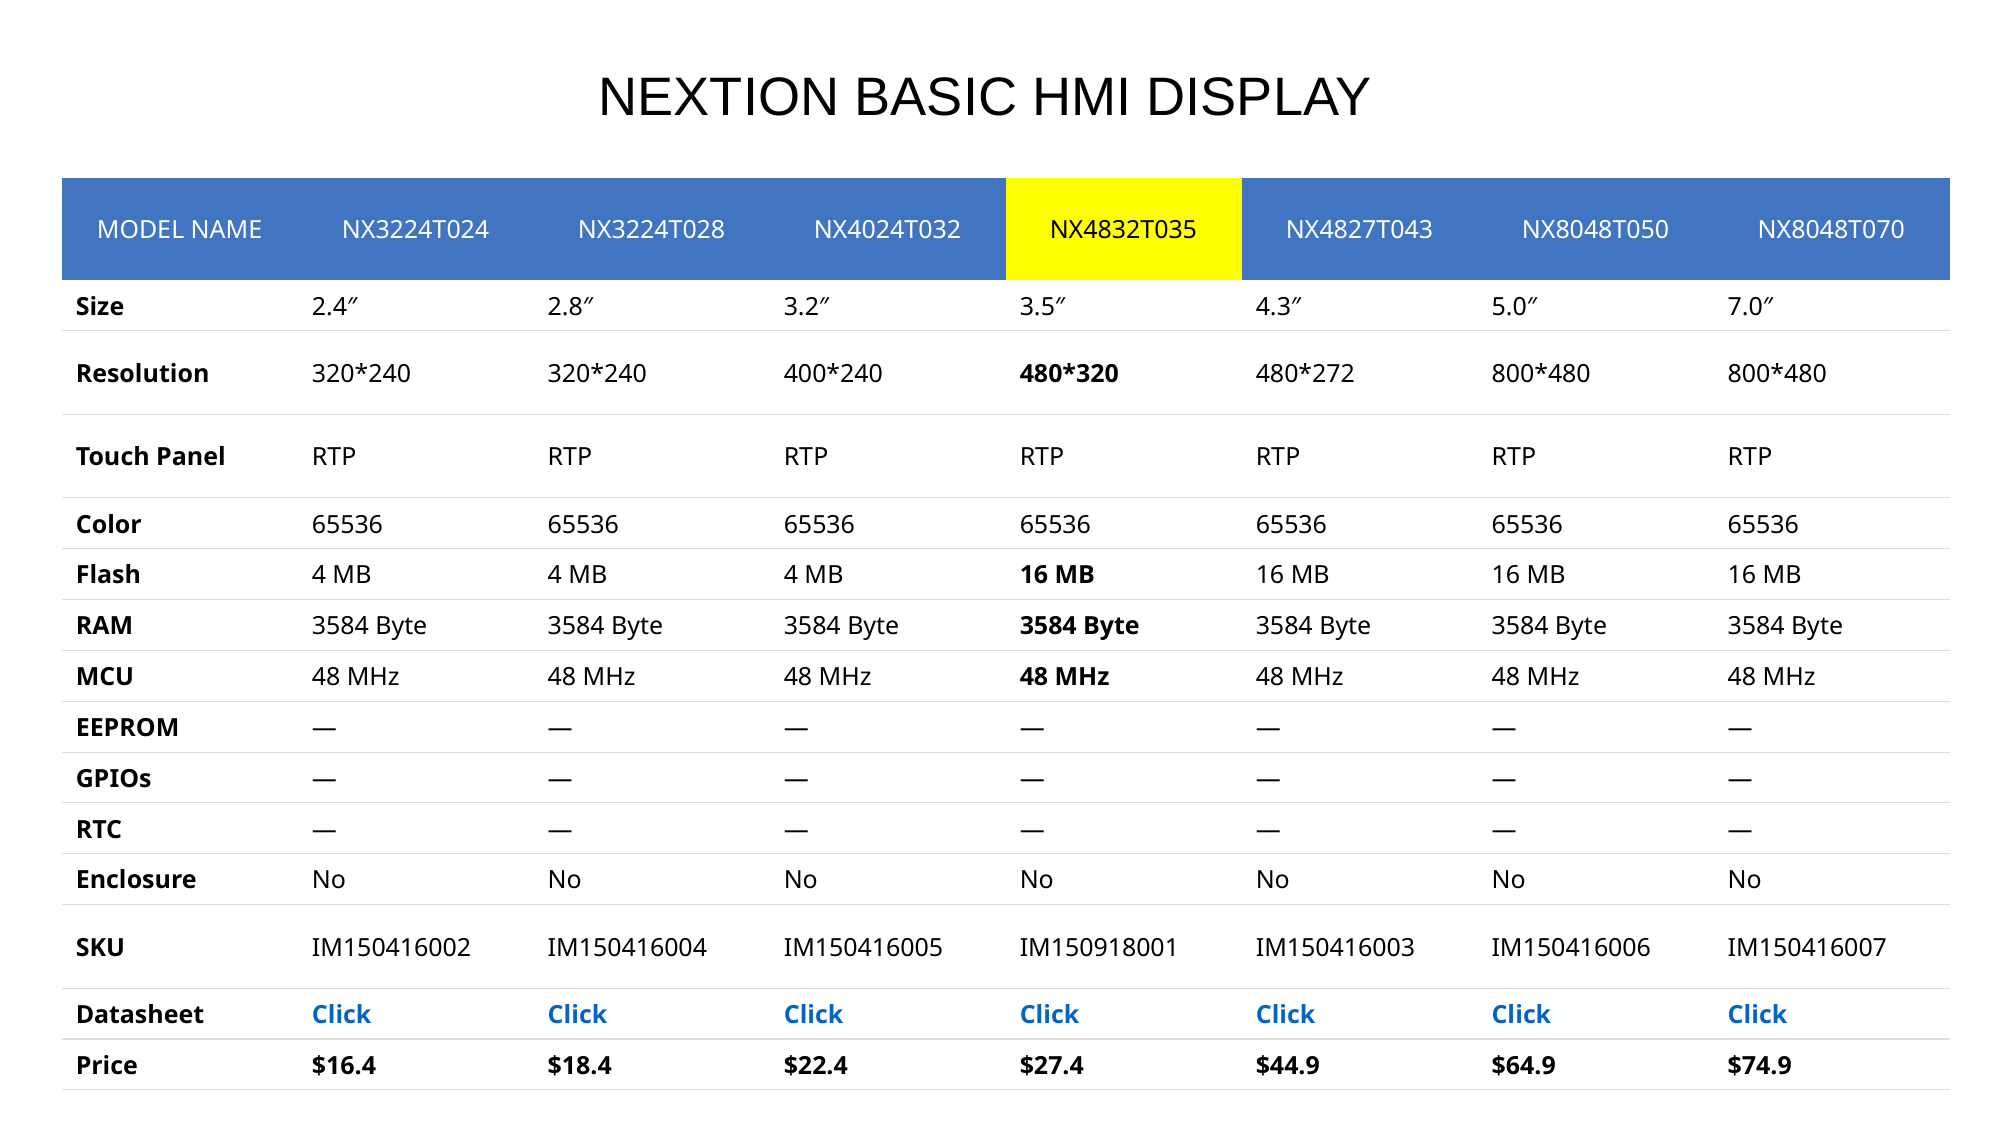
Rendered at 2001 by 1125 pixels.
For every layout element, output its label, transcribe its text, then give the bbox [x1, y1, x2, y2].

table_cell IM150416007 [1714, 905, 1950, 988]
table_cell — [1478, 803, 1714, 853]
table_cell IM150416002 [298, 905, 534, 988]
table_cell 48 MHz [534, 651, 770, 701]
table_cell No [1478, 854, 1714, 904]
table_cell 320*240 [298, 331, 534, 414]
table_cell Size [62, 280, 298, 330]
table_cell $22.4 [770, 1040, 1006, 1089]
table_cell — [770, 753, 1006, 802]
table_cell — [1006, 702, 1242, 752]
table_header NX3224T024 [298, 178, 534, 280]
table_cell — [770, 702, 1006, 752]
table_cell 800*480 [1714, 331, 1950, 414]
table_cell RTP [1242, 415, 1478, 497]
table_cell 48 MHz [1478, 651, 1714, 701]
table_cell 48 MHz [770, 651, 1006, 701]
table_cell $27.4 [1006, 1040, 1242, 1089]
table_cell 48 MHz [1714, 651, 1950, 701]
table_cell Flash [62, 549, 298, 599]
table_cell — [298, 753, 534, 802]
table_cell 65536 [534, 498, 770, 548]
table_cell — [1242, 702, 1478, 752]
table_cell No [1714, 854, 1950, 904]
table_header NX4024T032 [770, 178, 1006, 280]
table_cell 3584 Byte [298, 600, 534, 650]
table_cell No [1006, 854, 1242, 904]
table_cell $18.4 [534, 1040, 770, 1089]
table_cell 2.4″ [298, 280, 534, 330]
table_cell 4 MB [770, 549, 1006, 599]
table_cell — [534, 803, 770, 853]
table_cell 65536 [1242, 498, 1478, 548]
table_cell EEPROM [62, 702, 298, 752]
table_cell 480*320 [1006, 331, 1242, 414]
table_cell — [534, 753, 770, 802]
table_cell RTP [1714, 415, 1950, 497]
table_cell No [534, 854, 770, 904]
table_cell Enclosure [62, 854, 298, 904]
table_cell No [770, 854, 1006, 904]
table_cell 65536 [770, 498, 1006, 548]
table_cell 3584 Byte [770, 600, 1006, 650]
table_cell — [1478, 753, 1714, 802]
table_cell 3584 Byte [1478, 600, 1714, 650]
table_cell — [1242, 803, 1478, 853]
table_cell Click [1006, 989, 1242, 1038]
table_cell — [1478, 702, 1714, 752]
table_cell 3584 Byte [534, 600, 770, 650]
table_cell Click [298, 989, 534, 1038]
table_cell 400*240 [770, 331, 1006, 414]
table_cell 3.5″ [1006, 280, 1242, 330]
table_cell 16 MB [1242, 549, 1478, 599]
table_cell — [1714, 702, 1950, 752]
table_cell Resolution [62, 331, 298, 414]
table_header NX8048T070 [1714, 178, 1950, 280]
table_cell No [1242, 854, 1478, 904]
table_cell 3584 Byte [1714, 600, 1950, 650]
table_cell RTC [62, 803, 298, 853]
table_header NX4827T043 [1242, 178, 1478, 280]
table_header MODEL NAME [62, 178, 298, 280]
table_cell — [1242, 753, 1478, 802]
table_cell 48 MHz [298, 651, 534, 701]
table_cell IM150918001 [1006, 905, 1242, 988]
table_cell 65536 [298, 498, 534, 548]
table_cell RTP [1478, 415, 1714, 497]
table_cell IM150416006 [1478, 905, 1714, 988]
table_cell 2.8″ [534, 280, 770, 330]
table_cell — [1714, 803, 1950, 853]
table_cell — [1006, 753, 1242, 802]
table_cell $64.9 [1478, 1040, 1714, 1089]
table_cell RTP [770, 415, 1006, 497]
table_cell 3584 Byte [1242, 600, 1478, 650]
table_cell 48 MHz [1242, 651, 1478, 701]
table_cell RAM [62, 600, 298, 650]
table_cell — [298, 803, 534, 853]
table_cell — [534, 702, 770, 752]
table_cell IM150416005 [770, 905, 1006, 988]
table_cell Click [1242, 989, 1478, 1038]
table_cell Click [770, 989, 1006, 1038]
table_cell — [770, 803, 1006, 853]
table_cell RTP [1006, 415, 1242, 497]
table_cell 4 MB [534, 549, 770, 599]
table_cell $44.9 [1242, 1040, 1478, 1089]
table_cell 4 MB [298, 549, 534, 599]
table_cell GPIOs [62, 753, 298, 802]
table_cell 65536 [1478, 498, 1714, 548]
table_cell Price [62, 1040, 298, 1089]
table_cell 800*480 [1478, 331, 1714, 414]
table_cell Click [534, 989, 770, 1038]
table_cell RTP [298, 415, 534, 497]
table_cell 65536 [1714, 498, 1950, 548]
table_cell 480*272 [1242, 331, 1478, 414]
table_cell MCU [62, 651, 298, 701]
table_cell Datasheet [62, 989, 298, 1038]
table_cell $16.4 [298, 1040, 534, 1089]
table_cell — [1714, 753, 1950, 802]
table_cell — [298, 702, 534, 752]
table_header NX4832T035 [1006, 178, 1242, 280]
table_cell Click [1714, 989, 1950, 1038]
table_cell IM150416003 [1242, 905, 1478, 988]
table_cell SKU [62, 905, 298, 988]
table_cell 5.0″ [1478, 280, 1714, 330]
table_cell 320*240 [534, 331, 770, 414]
table_cell No [298, 854, 534, 904]
table_cell 16 MB [1478, 549, 1714, 599]
table_cell — [1006, 803, 1242, 853]
table_header NX3224T028 [534, 178, 770, 280]
table_cell 65536 [1006, 498, 1242, 548]
table_header NX8048T050 [1478, 178, 1714, 280]
table_cell 3.2″ [770, 280, 1006, 330]
text_box NEXTION BASIC HMI DISPLAY [583, 53, 1469, 158]
table_cell IM150416004 [534, 905, 770, 988]
table_cell 4.3″ [1242, 280, 1478, 330]
table_cell Color [62, 498, 298, 548]
table_cell 16 MB [1714, 549, 1950, 599]
table_cell 7.0″ [1714, 280, 1950, 330]
table_cell RTP [534, 415, 770, 497]
table_cell 3584 Byte [1006, 600, 1242, 650]
table_cell $74.9 [1714, 1040, 1950, 1089]
table_cell 48 MHz [1006, 651, 1242, 701]
table_cell Click [1478, 989, 1714, 1038]
table_cell 16 MB [1006, 549, 1242, 599]
table_cell Touch Panel [62, 415, 298, 497]
